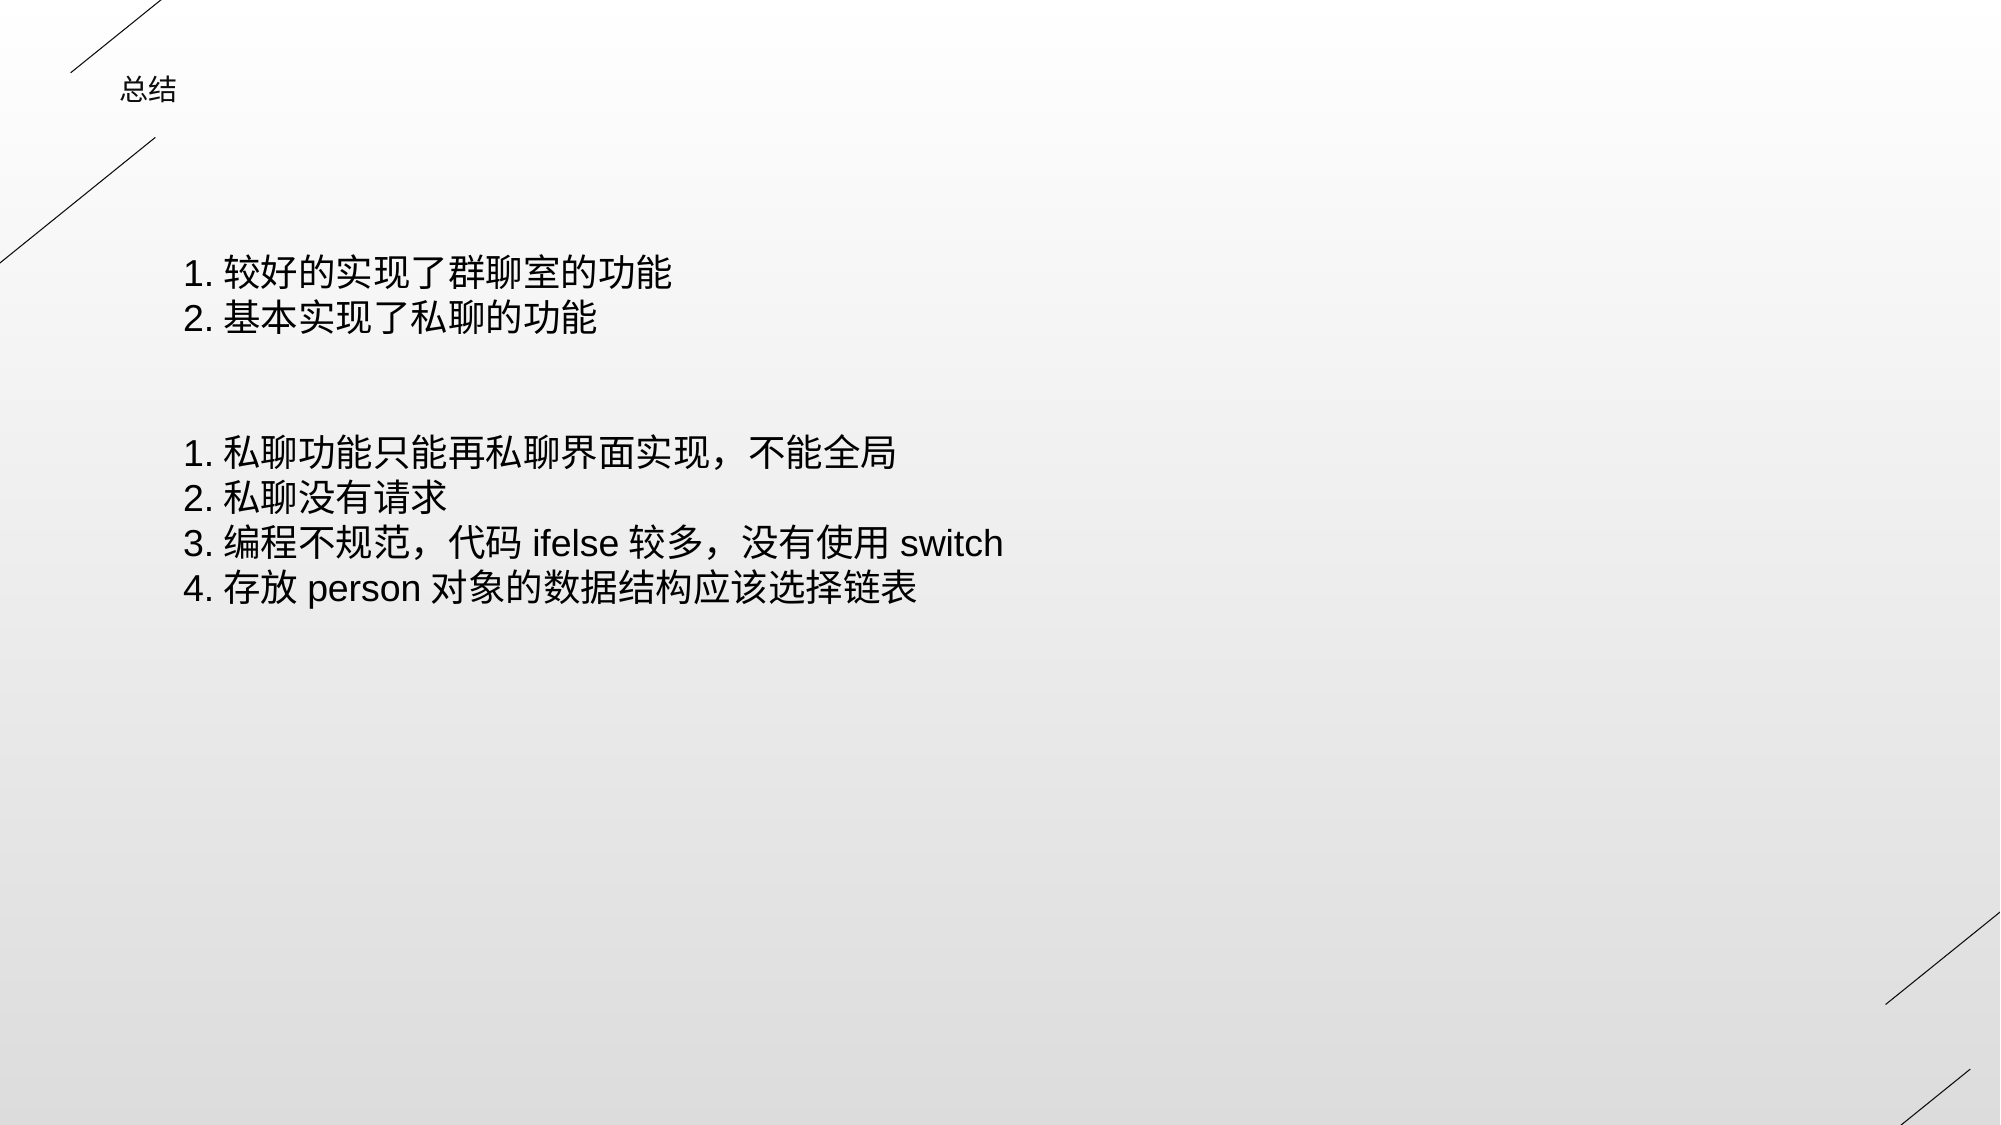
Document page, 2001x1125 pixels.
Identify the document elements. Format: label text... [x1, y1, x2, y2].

text_box 1.较好的实现了群聊室的功能 2.基本实现了私聊的功能 1.私聊功能只能再私聊界面实现，不能全局 2.私聊没有请求 3.编程不规范，代码ifelse较多，没有使用switch 4.存放person对象的数据结构应该选择链表 [168, 241, 1266, 617]
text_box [0, 0, 470, 460]
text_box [1571, 682, 2000, 1125]
